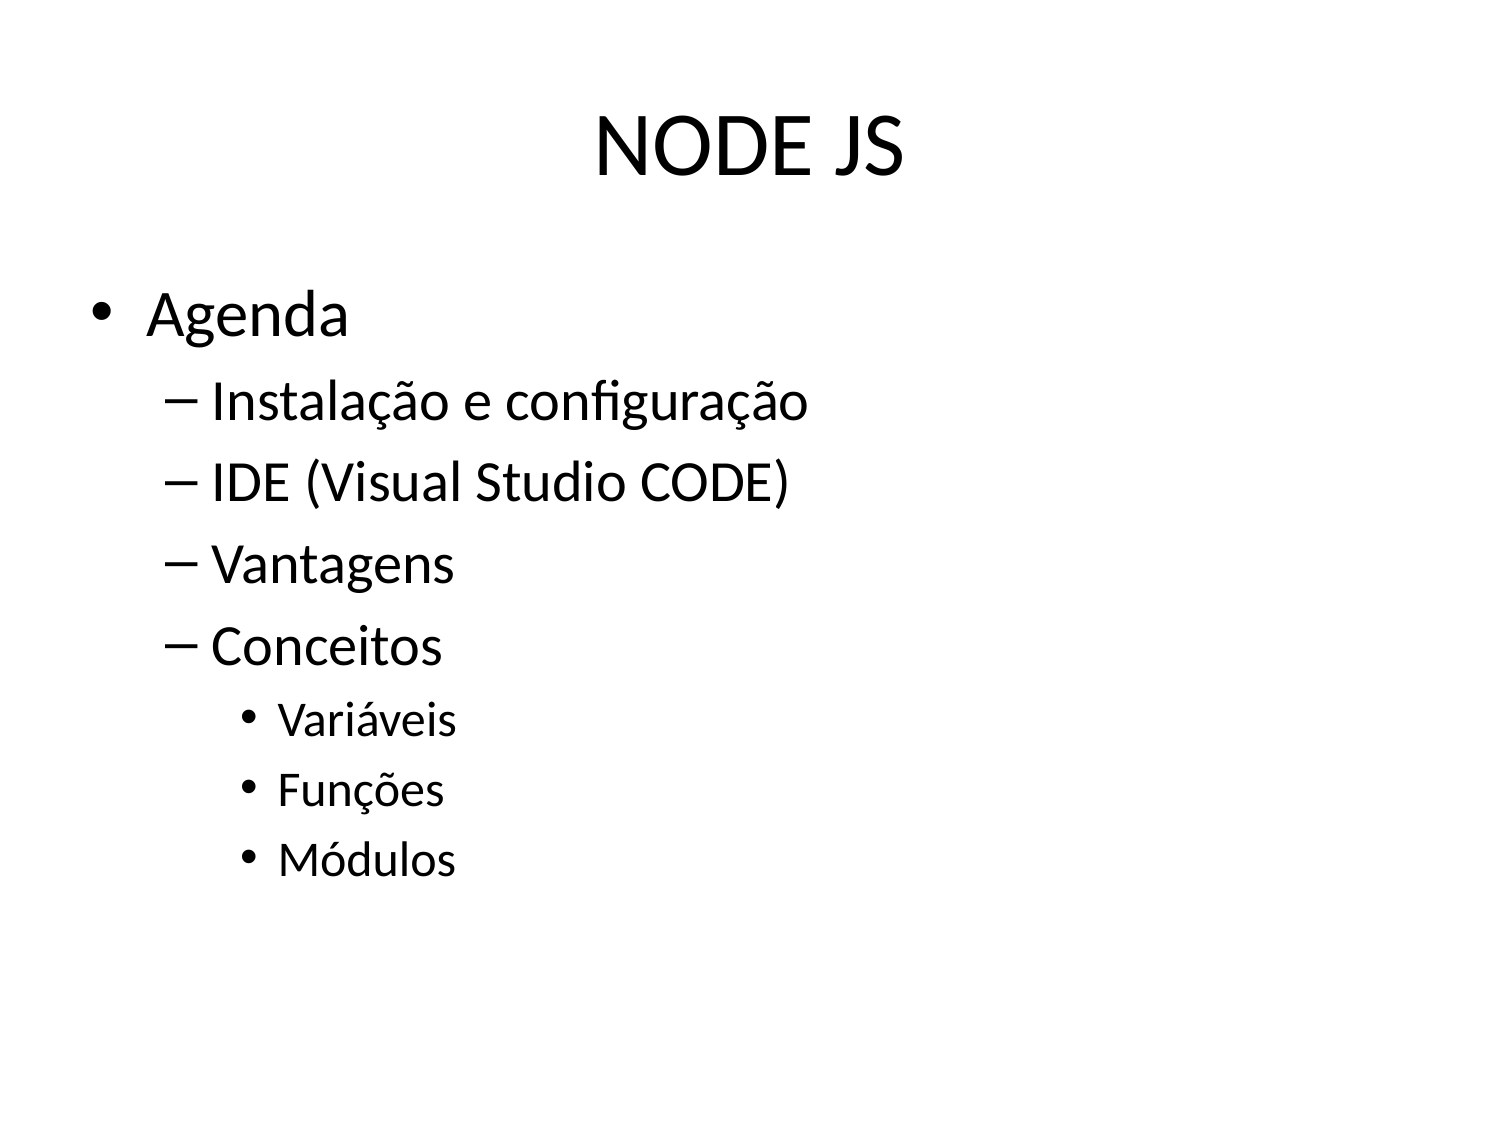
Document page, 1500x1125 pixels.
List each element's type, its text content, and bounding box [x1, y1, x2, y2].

title NODE JS [75, 45, 1425, 233]
list Agenda Instalação e configuração IDE (Visual Studio CODE) Vantagens Conceitos Variáveis Funções Módulos [75, 262, 1425, 1005]
